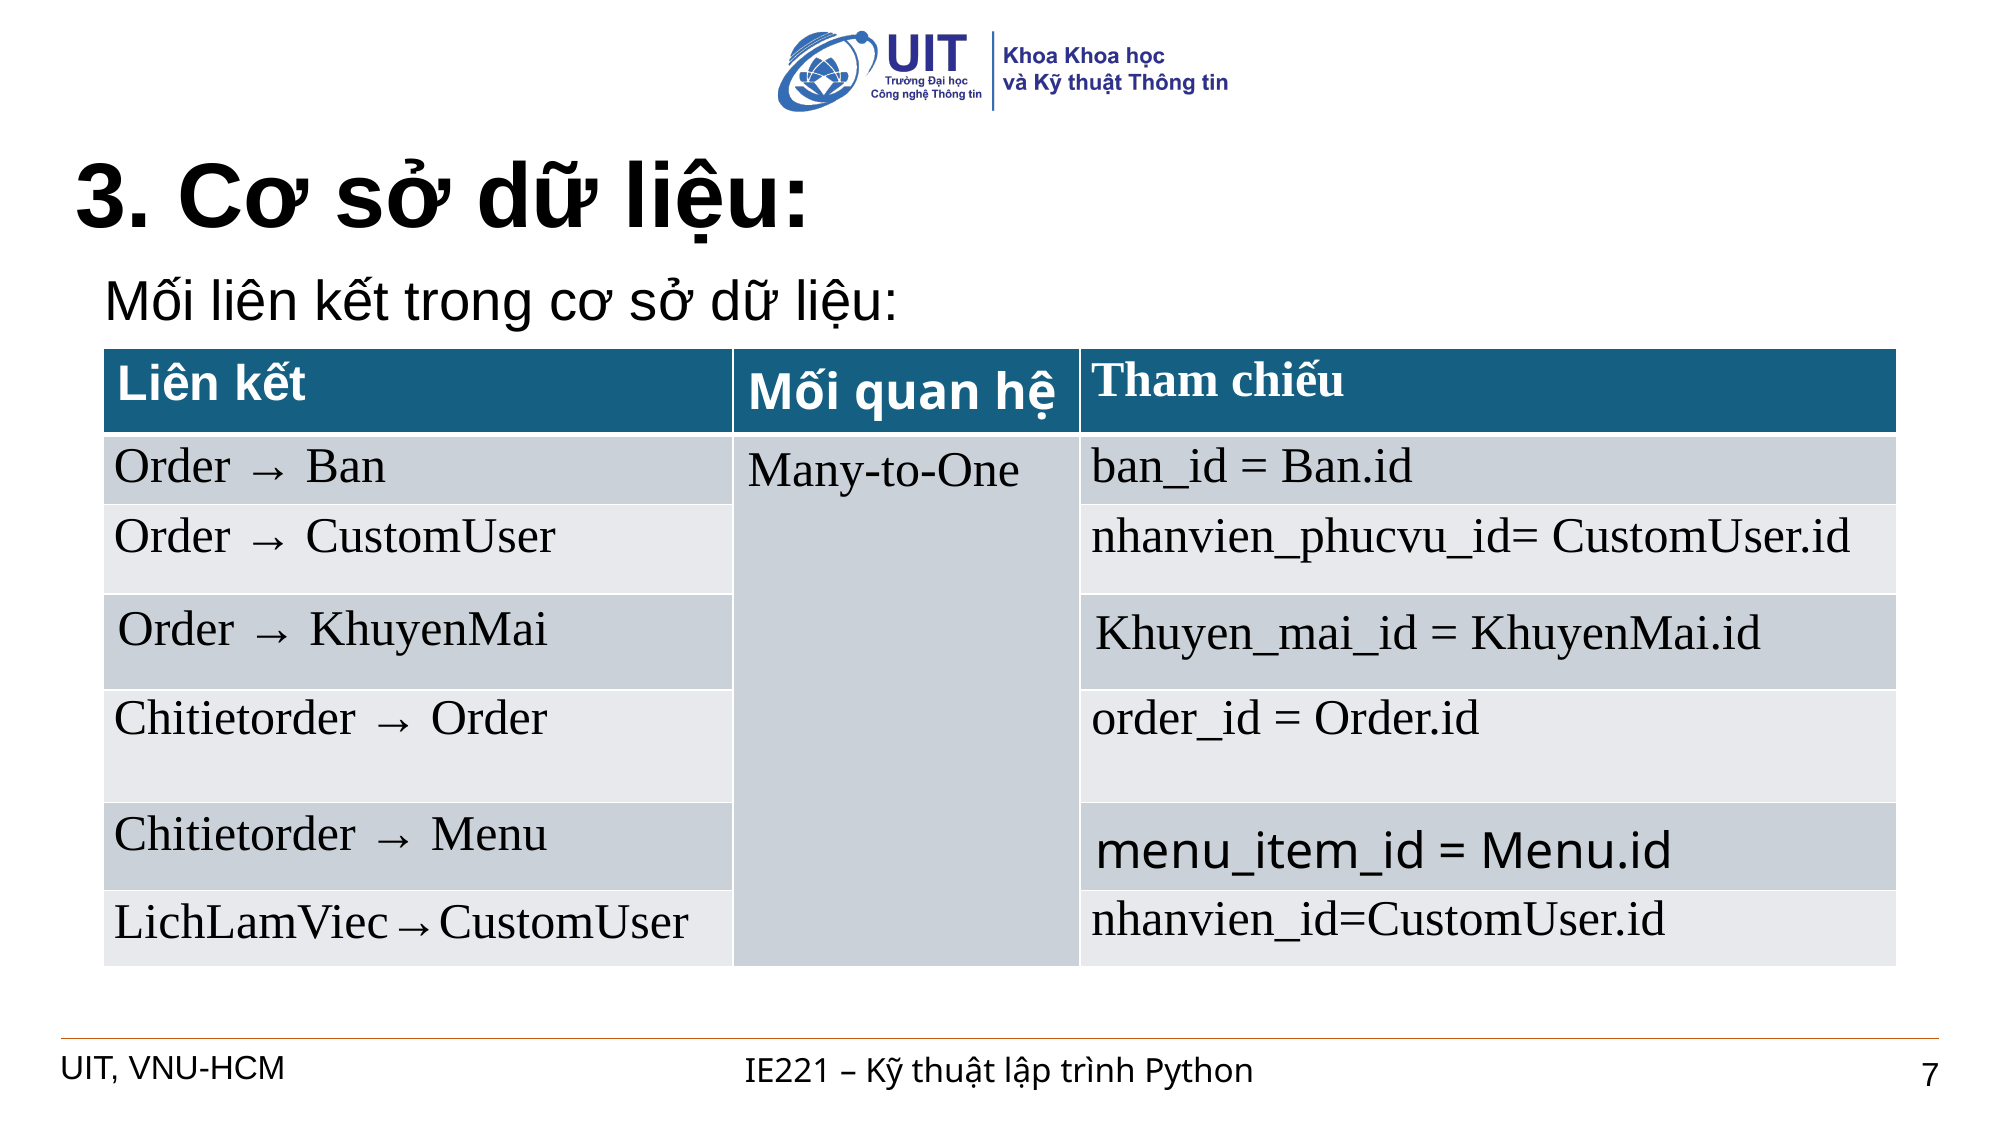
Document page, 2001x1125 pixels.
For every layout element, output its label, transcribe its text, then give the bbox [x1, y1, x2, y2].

table_cell menu_item_id = Menu.id [1081, 803, 1896, 890]
table_cell nhanvien_phucvu_id= CustomUser.id [1081, 505, 1896, 593]
text_box 3. Cơ sở dữ liệu: [60, 89, 875, 307]
table_header Liên kết [104, 349, 732, 432]
table_cell order_id = Order.id [1081, 691, 1896, 802]
table_cell Khuyen_mai_id = KhuyenMai.id [1081, 595, 1896, 689]
table_cell Chitietorder → Menu [104, 803, 732, 890]
text_box 7 [1865, 1042, 1955, 1103]
text_box UIT, VNU-HCM [45, 1038, 371, 1099]
table_cell Order → KhuyenMai [104, 595, 732, 689]
table_cell ban_id = Ban.id [1081, 437, 1896, 504]
text_box Mối liên kết trong cơ sở dữ liệu: [89, 222, 1168, 324]
table_cell Chitietorder → Order [104, 691, 732, 802]
table_header Tham chiếu [1081, 349, 1896, 432]
table_cell nhanvien_id=CustomUser.id [1081, 891, 1896, 966]
table_header Mối quan hệ [734, 349, 1079, 432]
table_cell LichLamViec→CustomUser [104, 891, 732, 966]
picture [742, 0, 1257, 194]
table_cell Order → Ban [104, 437, 732, 504]
table_cell Order → CustomUser [104, 505, 732, 593]
table_cell Many-to-One [734, 437, 1079, 966]
footer IE221 – Kỹ thuật lập trình Python [578, 1050, 1422, 1099]
